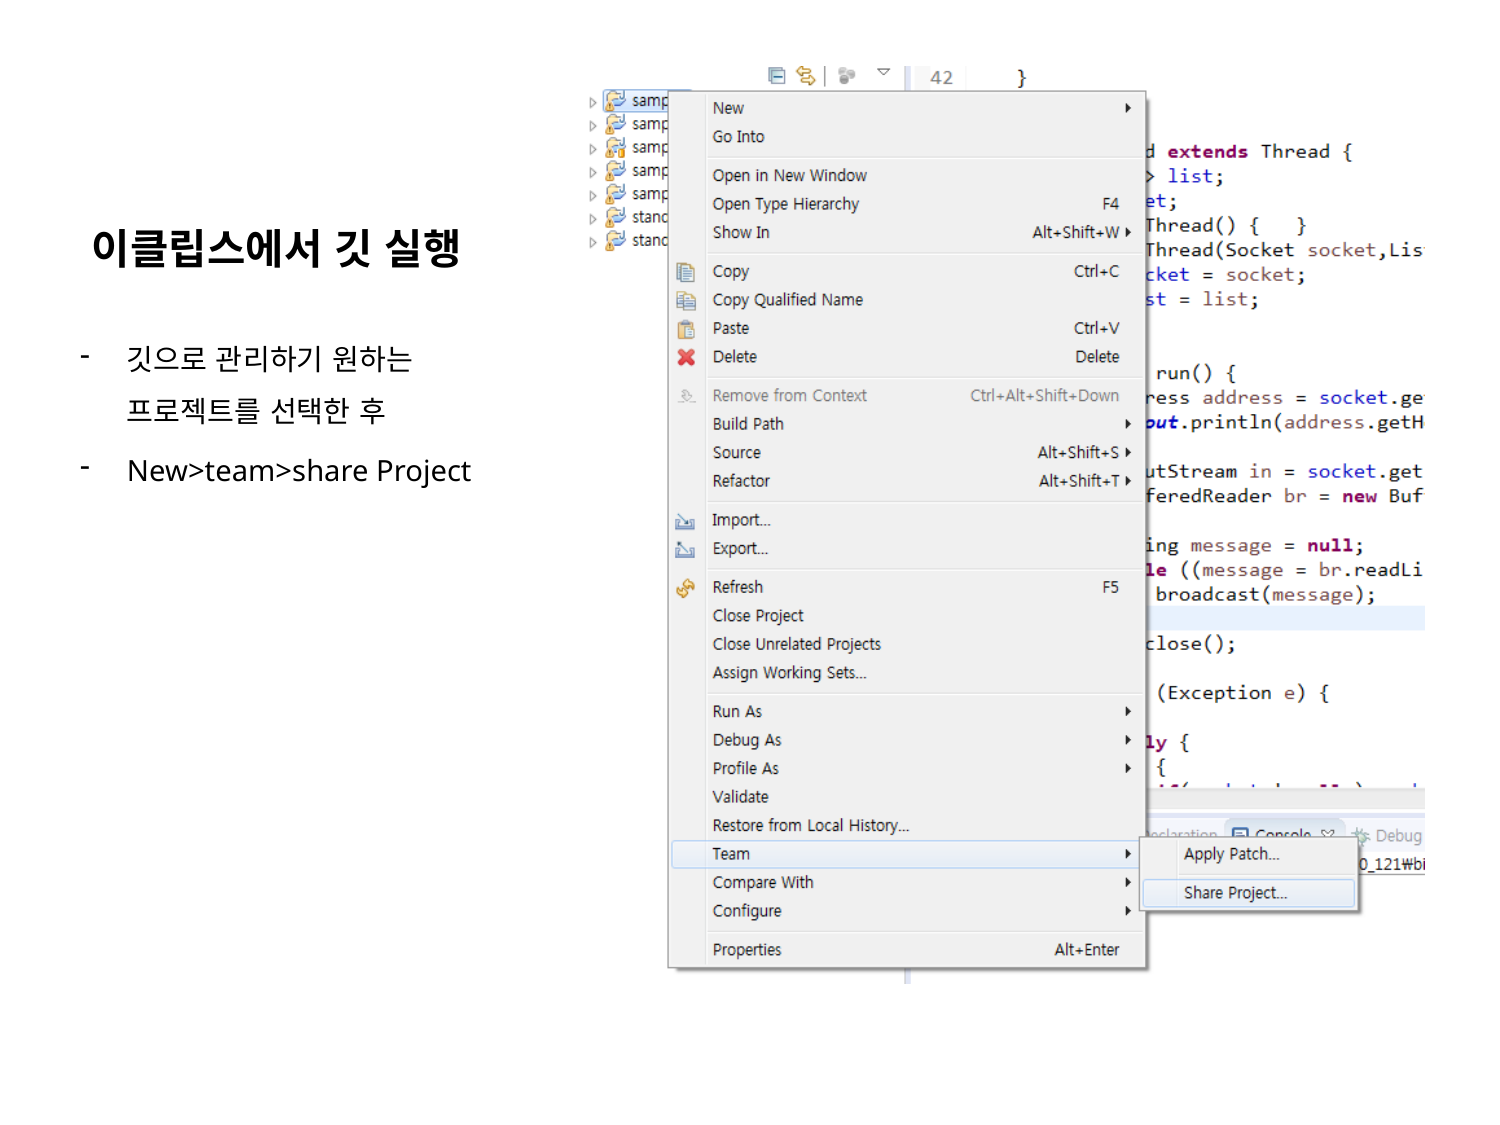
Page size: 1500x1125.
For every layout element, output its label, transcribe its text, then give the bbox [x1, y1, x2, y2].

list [586, 65, 1426, 984]
title 이클립스에서 깃 실행 [76, 90, 571, 281]
list 깃으로 관리하기 원하는 프로젝트를 선택한 후 New>team>share Project [64, 316, 559, 1000]
